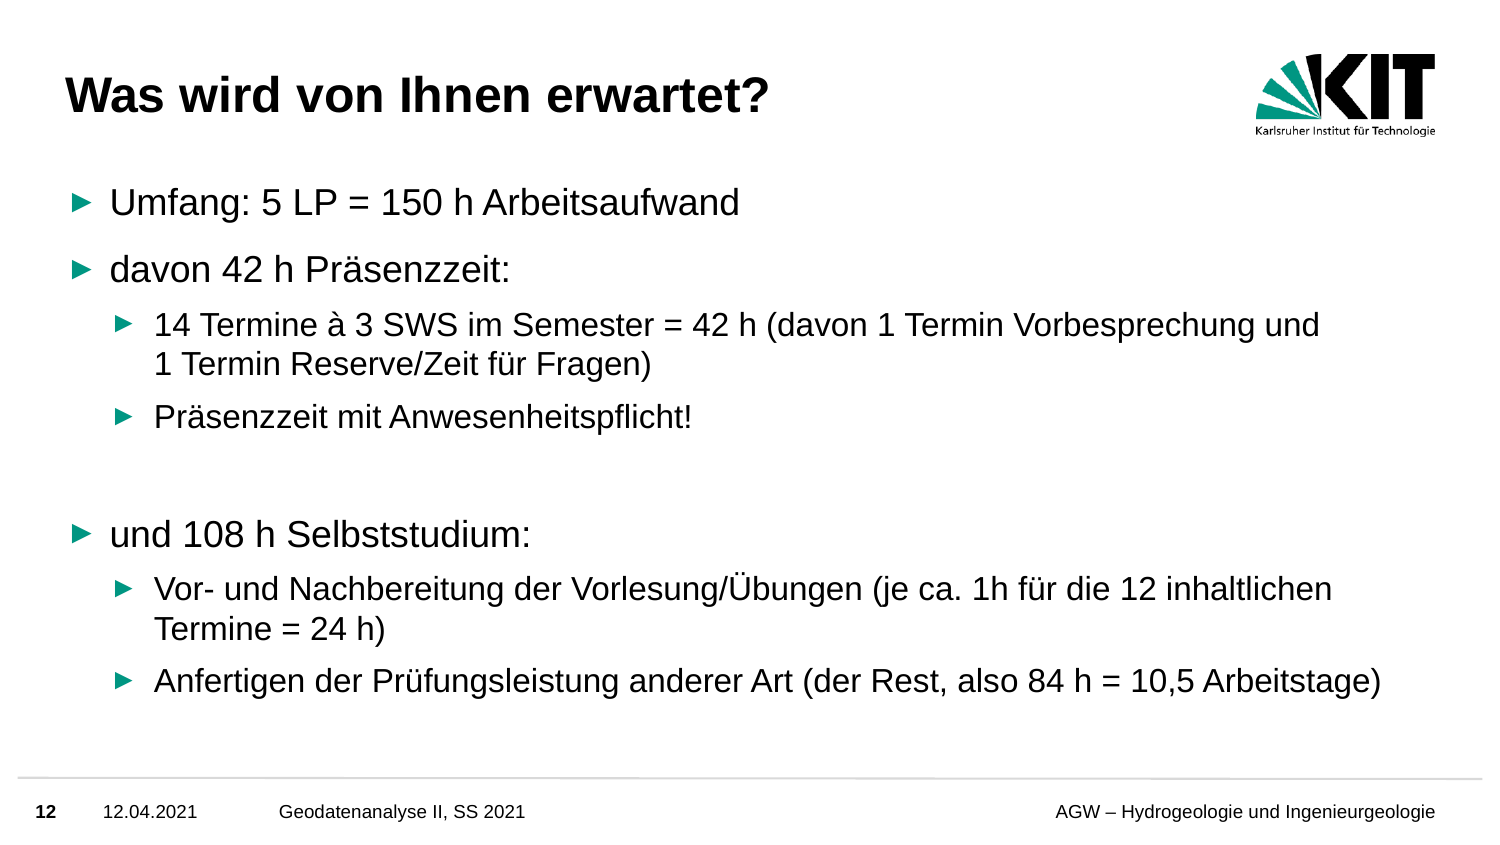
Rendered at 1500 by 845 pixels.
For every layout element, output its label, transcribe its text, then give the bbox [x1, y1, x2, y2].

picture [1256, 54, 1435, 137]
slide_number 12 [35, 778, 89, 844]
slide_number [102, 778, 272, 844]
title Was wird von Ihnen erwartet? [64, 28, 1192, 124]
list Umfang: 5 LP = 150 h Arbeitsaufwand davon 42 h Präsenzzeit: 14 Termine à 3 SWS im Semester = 42 h (davon 1 Termin Vorbesprechung und 1 Termin Reserve/Zeit für Fragen) Präsenzzeit mit Anwesenheitspflicht! und 108 h Selbststudium: Vor- und Nachbereitung der Vorlesung/Übungen (je ca. 1h für die 12 inhaltlichen Termine = 24 h) Anfertigen der Prüfungsleistung anderer Art (der Rest, also 84 h = 10,5 Arbeitstage) [65, 178, 1435, 747]
